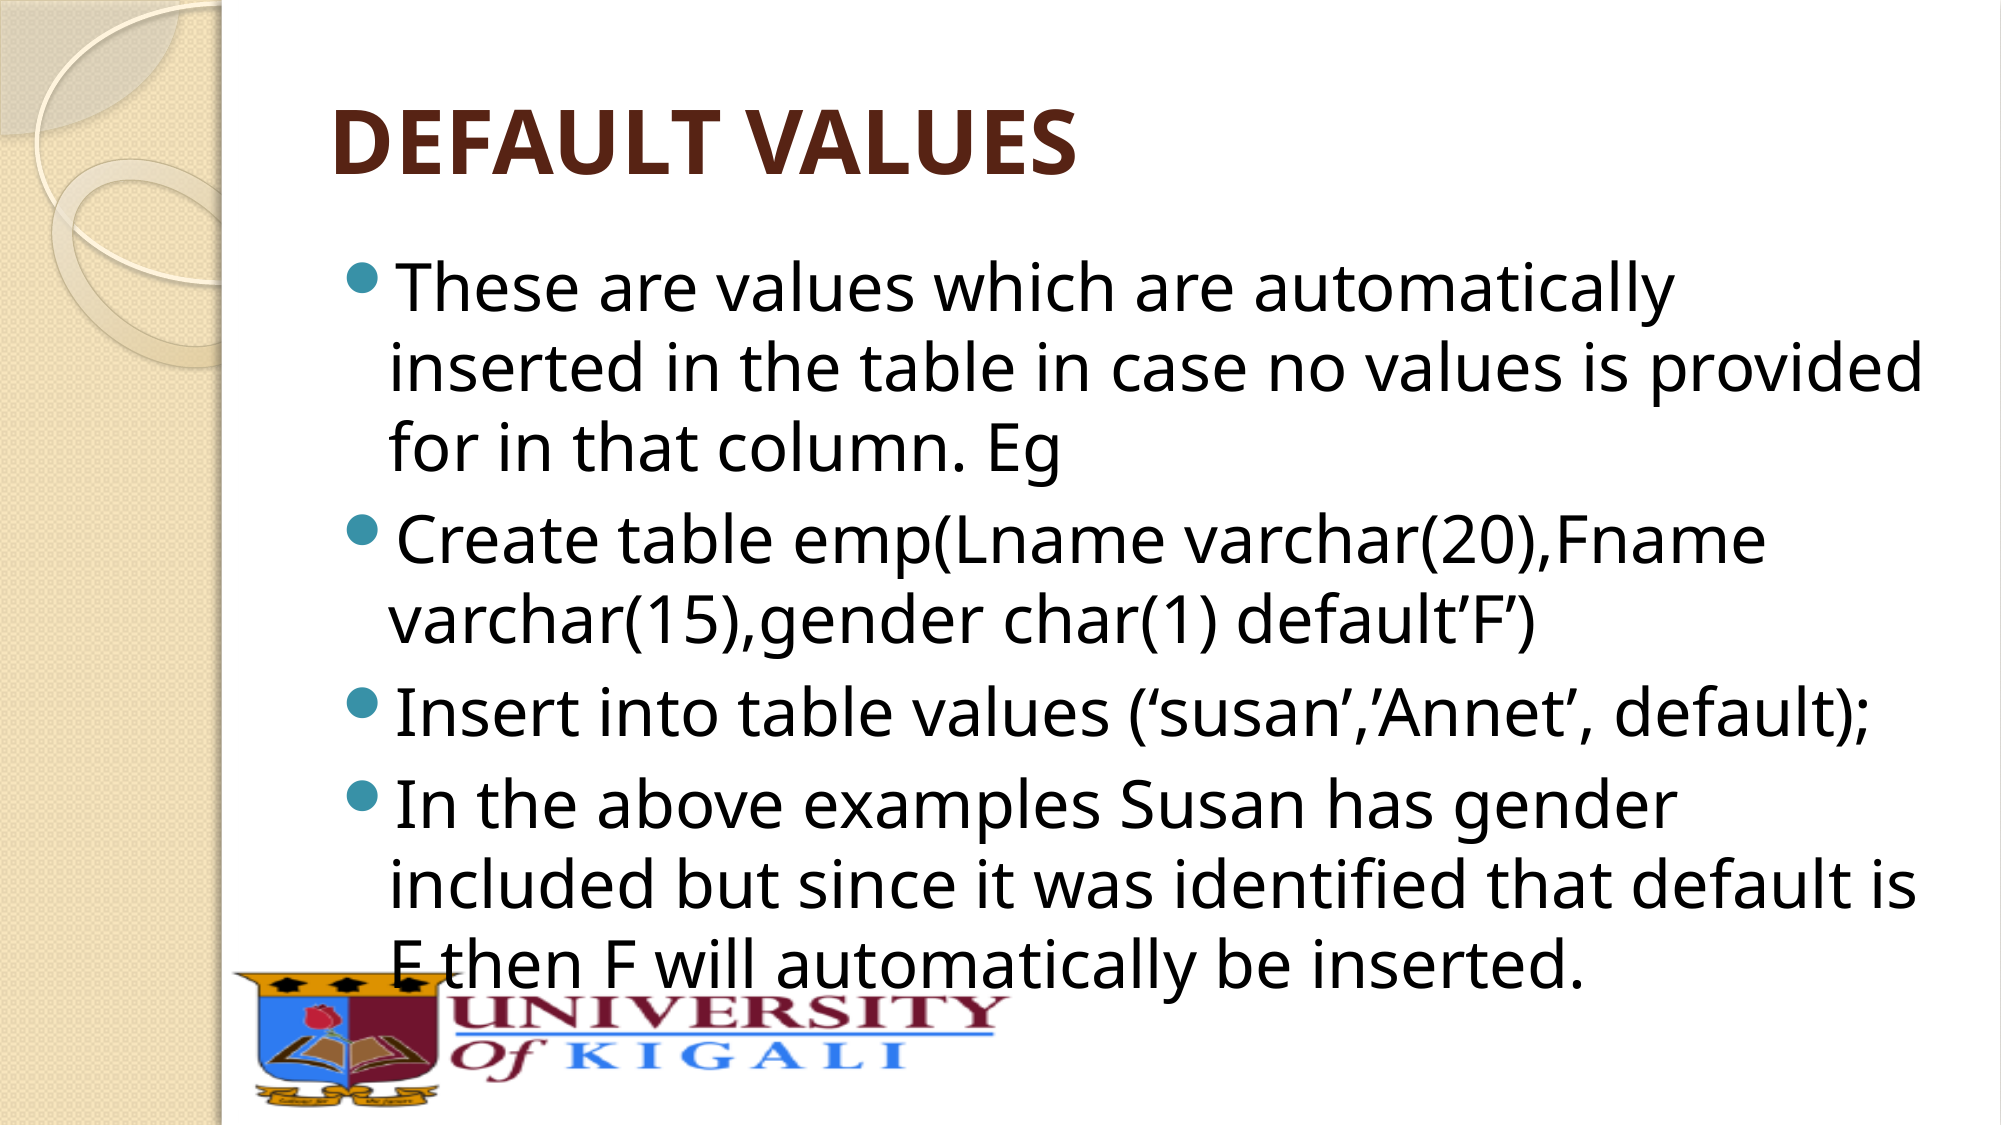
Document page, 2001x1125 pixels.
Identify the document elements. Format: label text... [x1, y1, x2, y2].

list These are values which are automatically inserted in the table in case no values is provided for in that column. Eg Create table emp(Lname varchar(20),Fname varchar(15),gender char(1) default’F’) Insert into table values (‘susan’,’Annet’, default); In the above examples Susan has gender included but since it was identified that default is F then F will automatically be inserted. [313, 237, 1954, 1025]
title DEFAULT VALUES [313, 45, 1954, 233]
